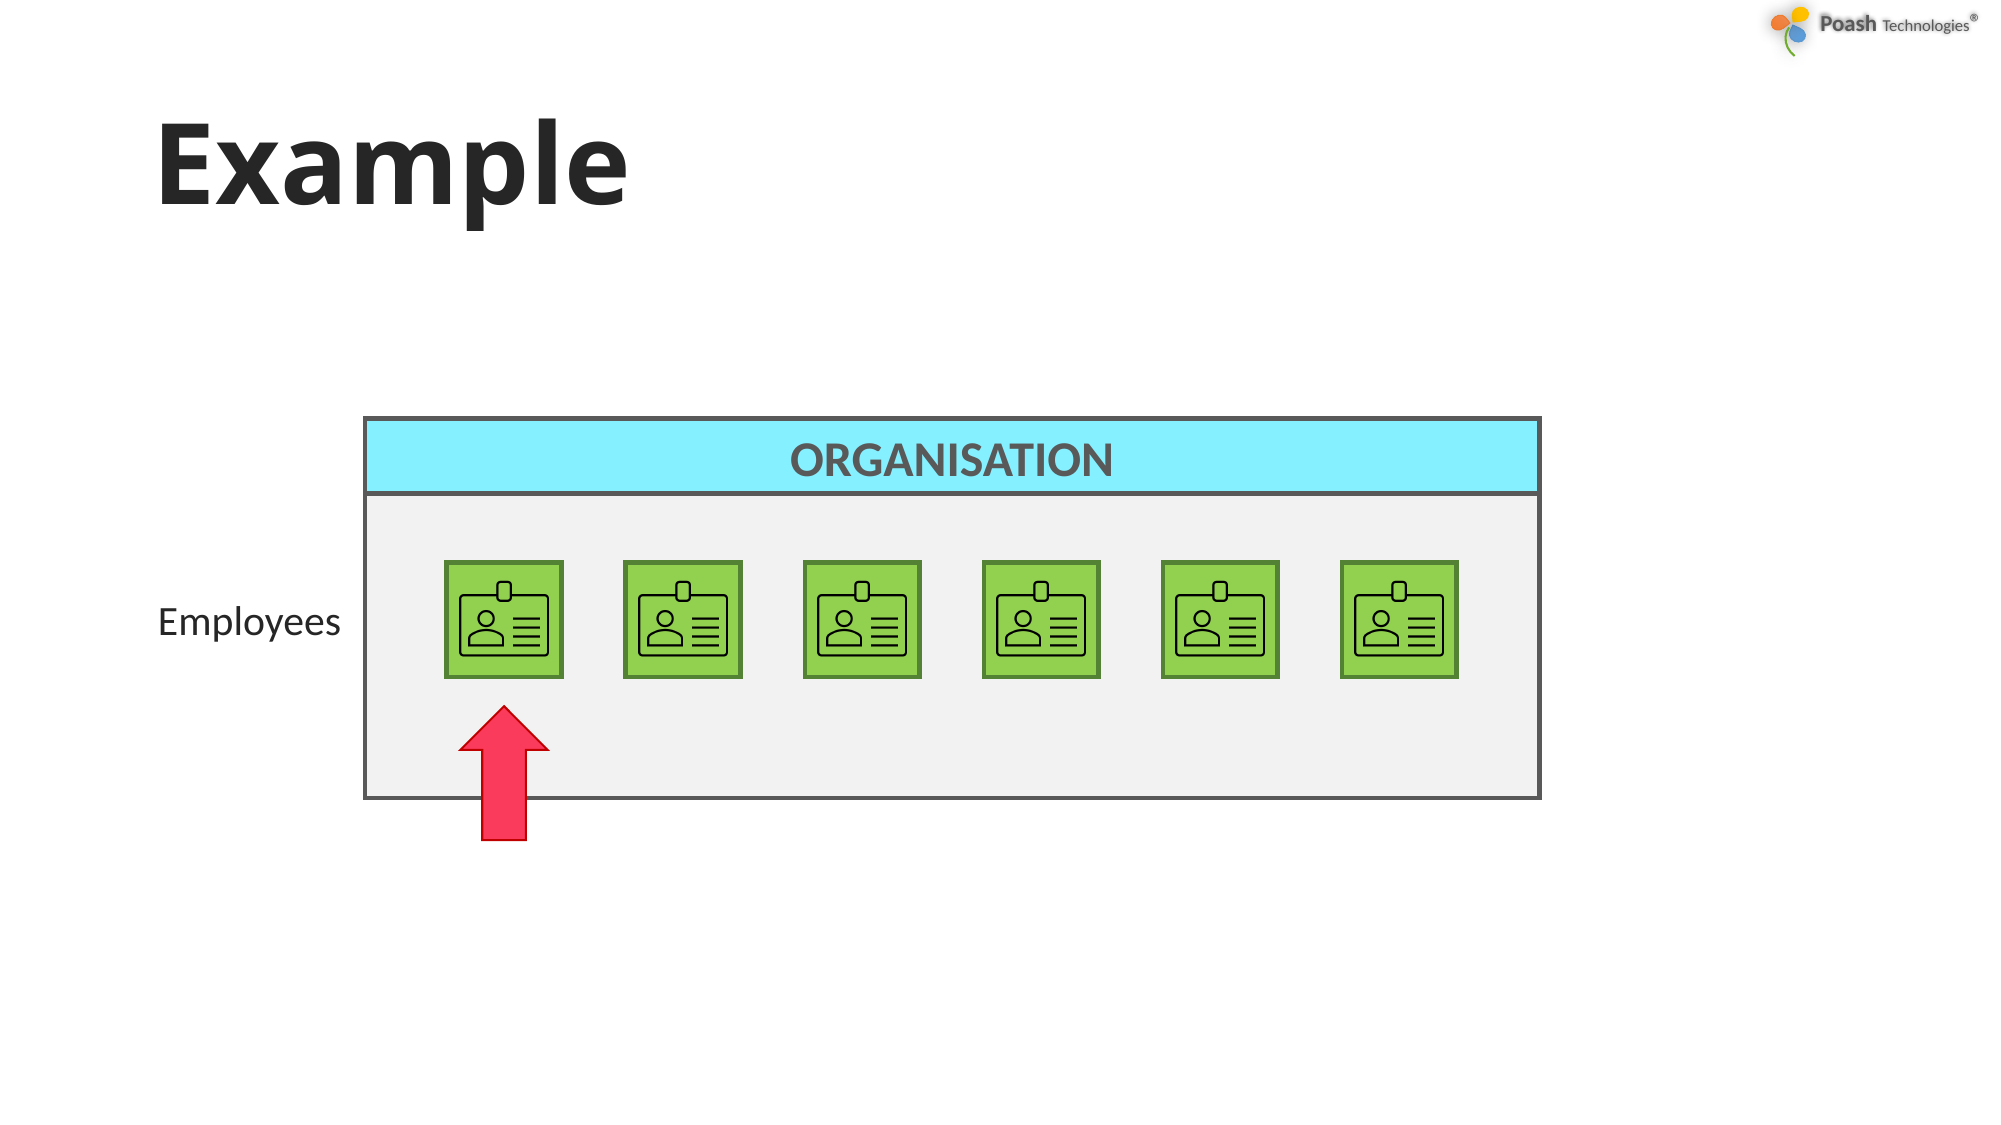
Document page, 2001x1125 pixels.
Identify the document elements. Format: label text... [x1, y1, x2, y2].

title Example [137, 59, 1863, 278]
picture [450, 565, 558, 672]
picture [1166, 565, 1274, 672]
text_box Employees [143, 585, 357, 651]
picture [987, 565, 1095, 672]
picture [629, 565, 737, 672]
picture [808, 565, 916, 672]
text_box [364, 418, 1540, 798]
picture [1345, 565, 1453, 672]
text_box [481, 798, 527, 842]
